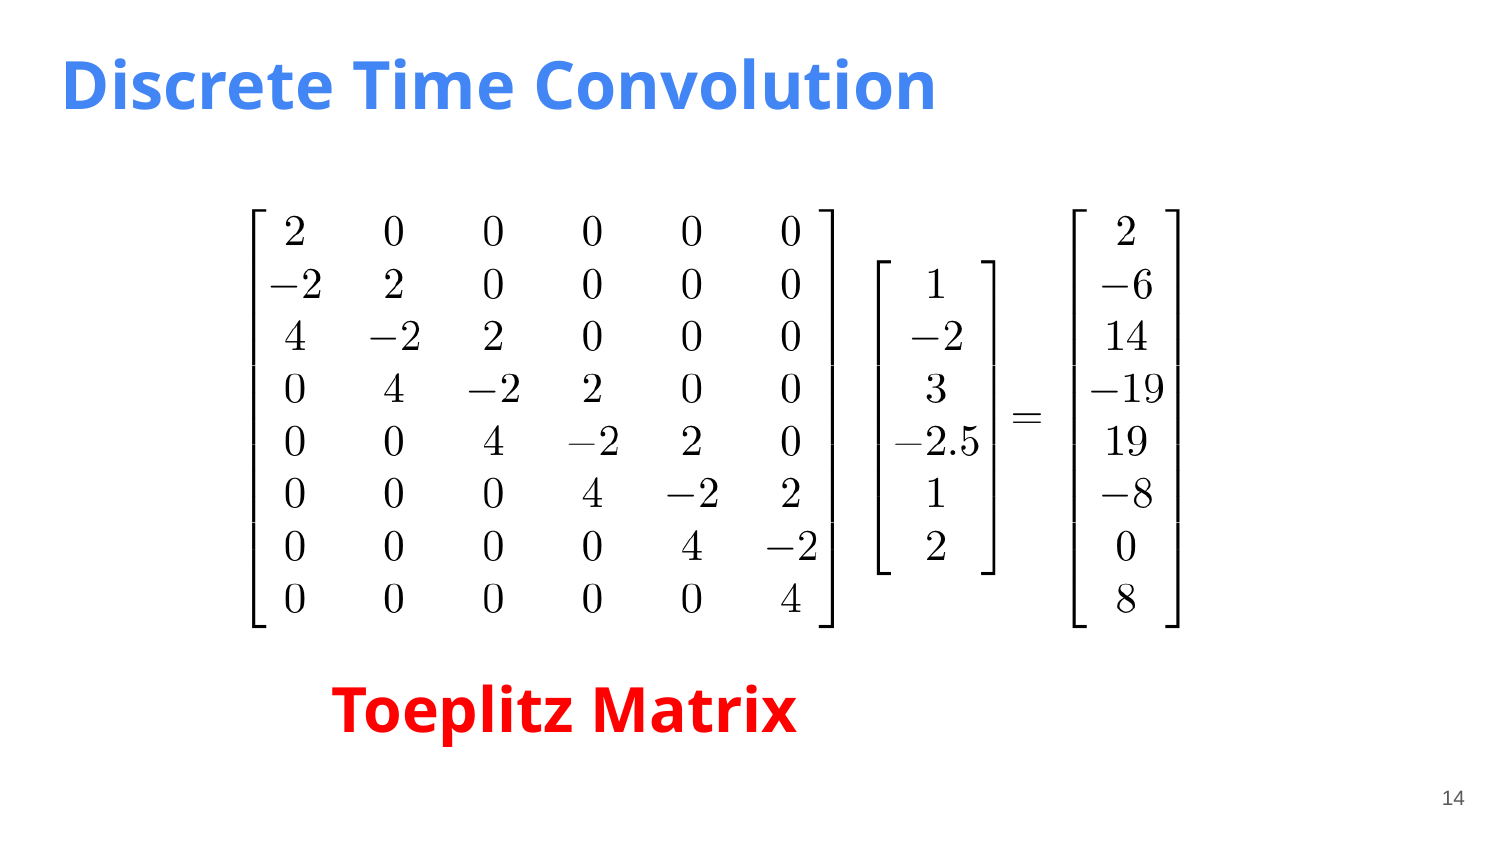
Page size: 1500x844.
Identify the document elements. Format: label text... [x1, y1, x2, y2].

picture [240, 188, 1191, 655]
text_box Toeplitz Matrix [316, 664, 888, 760]
text_box Discrete Time Convolution [45, 28, 1061, 139]
slide_number ‹#› [1389, 764, 1480, 830]
